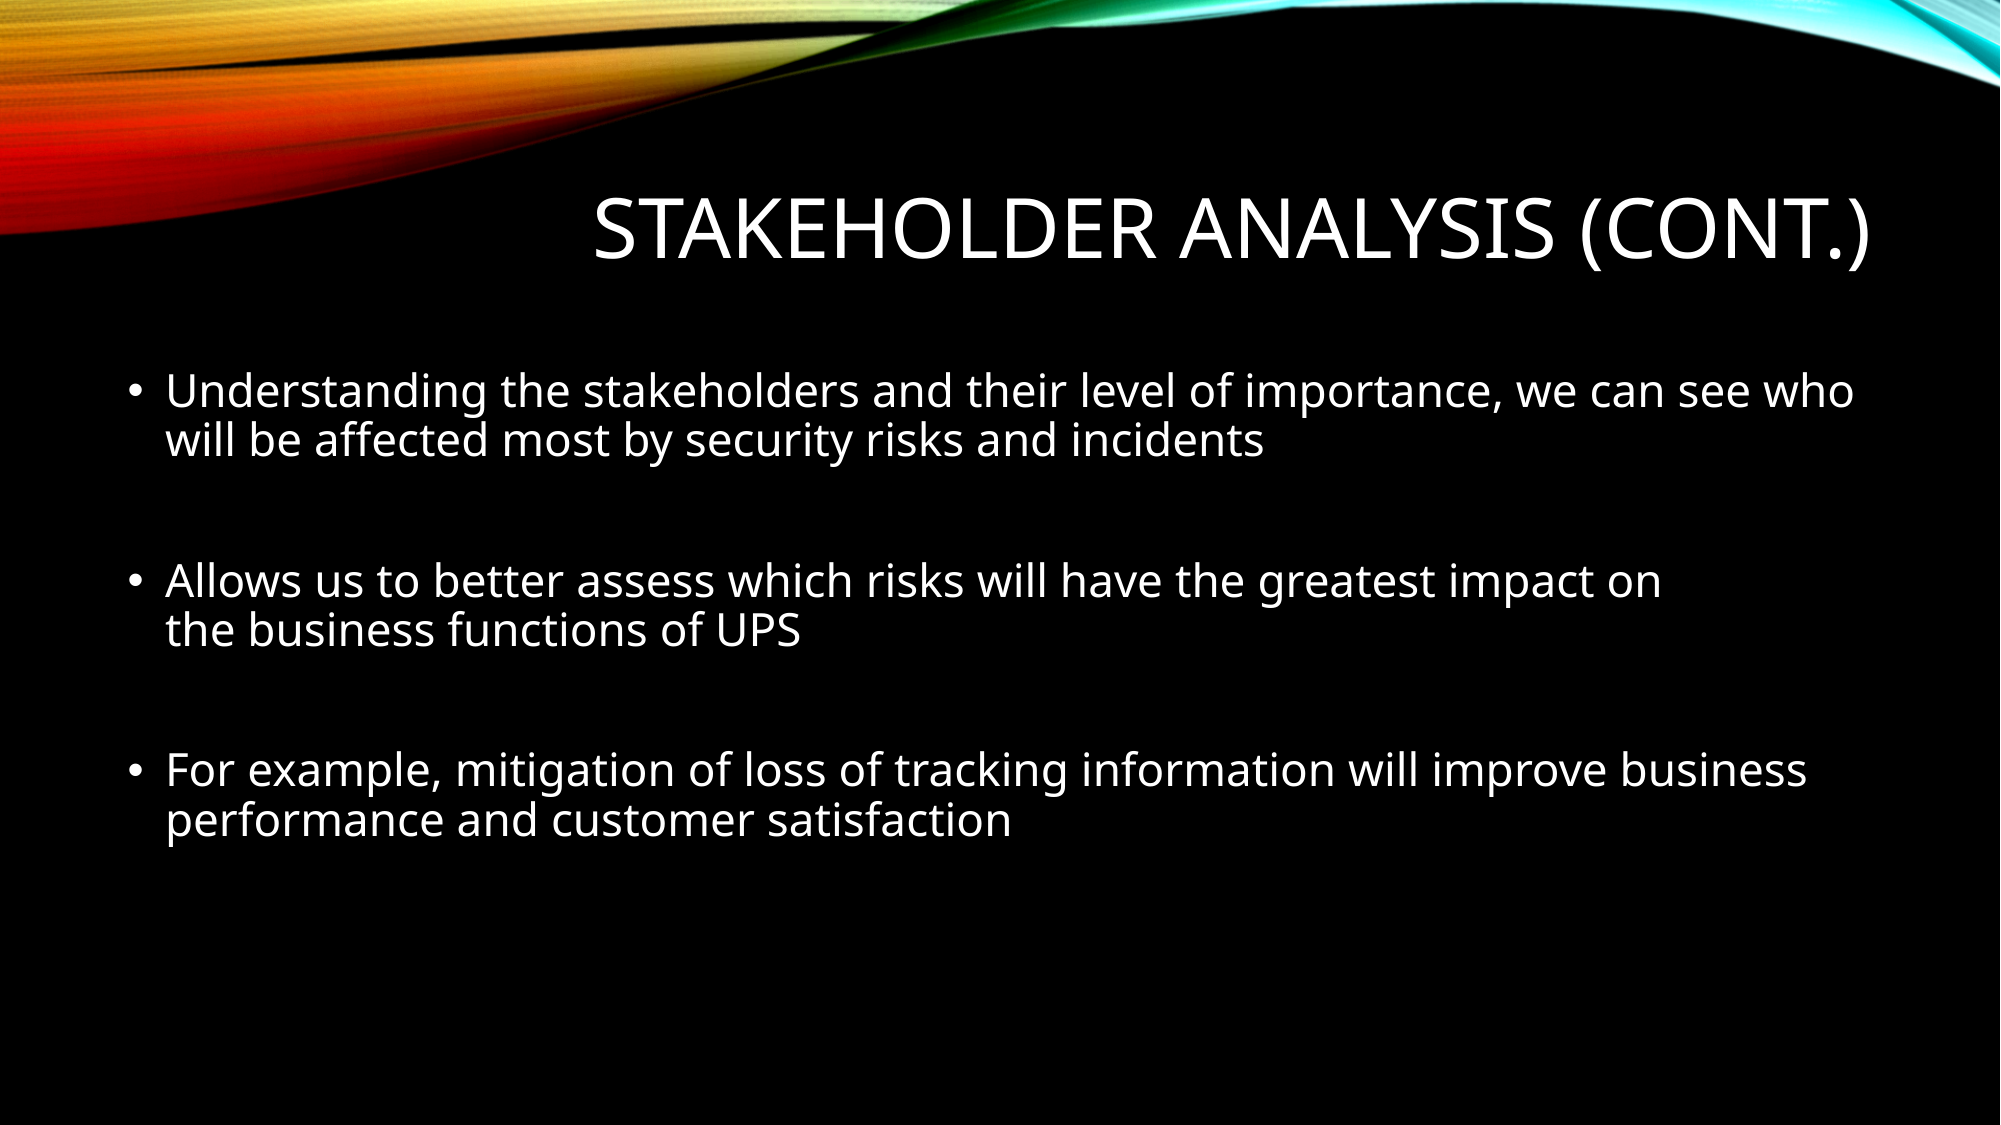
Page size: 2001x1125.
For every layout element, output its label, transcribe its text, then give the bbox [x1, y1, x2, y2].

title Stakeholder Analysis (cont.) [474, 125, 1888, 338]
list Understanding the stakeholders and their level of importance, we can see who will be affected most by security risks and incidents Allows us to better assess which risks will have the greatest impact on the business functions of UPS For example, mitigation of loss of tracking information will improve business performance and customer satisfaction [112, 360, 1888, 1021]
picture [0, 0, 2000, 237]
